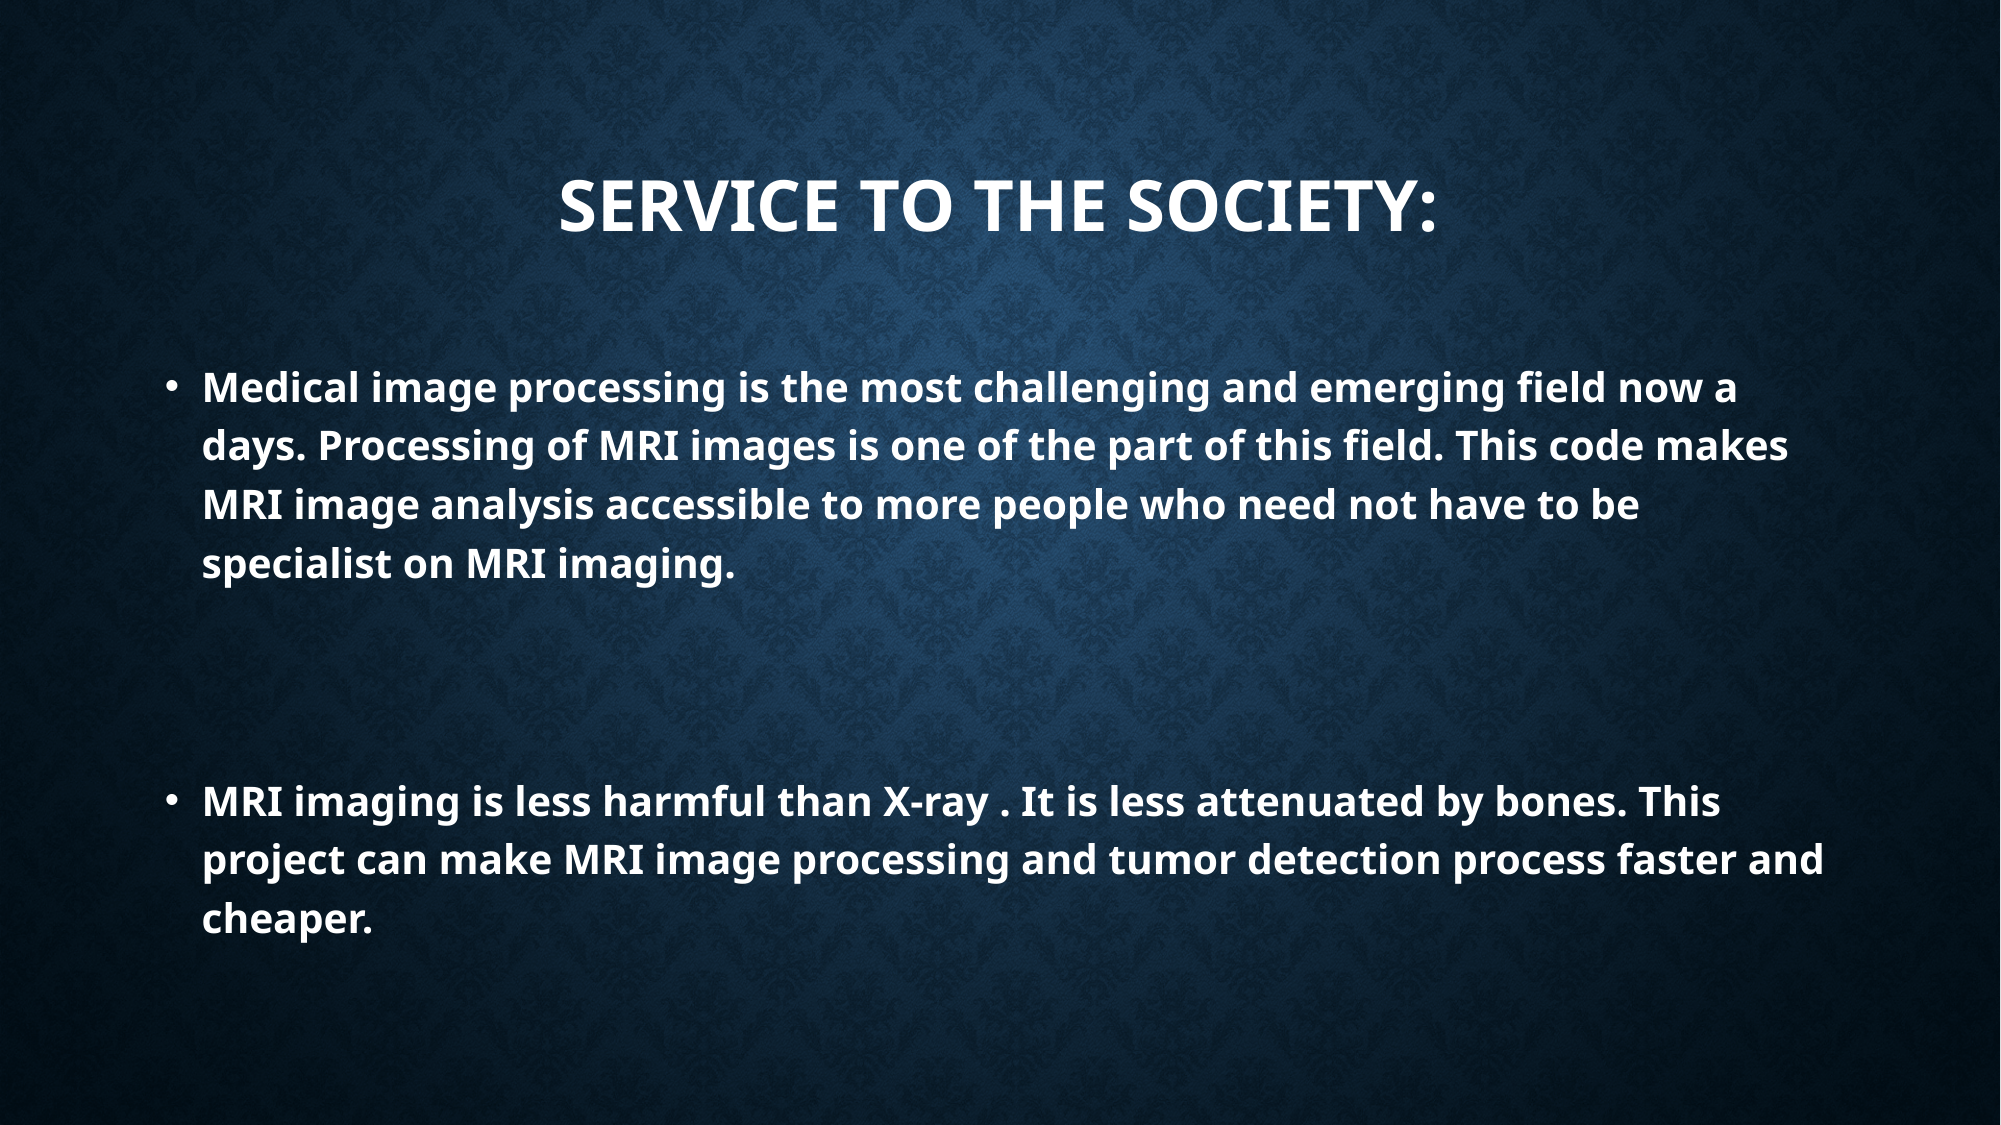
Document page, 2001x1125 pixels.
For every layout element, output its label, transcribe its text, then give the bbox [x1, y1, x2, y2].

title Service to the Society: [149, 99, 1849, 318]
list Medical image processing is the most challenging and emerging field now a days. Processing of MRI images is one of the part of this field. This code makes MRI image analysis accessible to more people who need not have to be specialist on MRI imaging. MRI imaging is less harmful than X-ray . It is less attenuated by bones. This project can make MRI image processing and tumor detection process faster and cheaper. [149, 343, 1849, 950]
